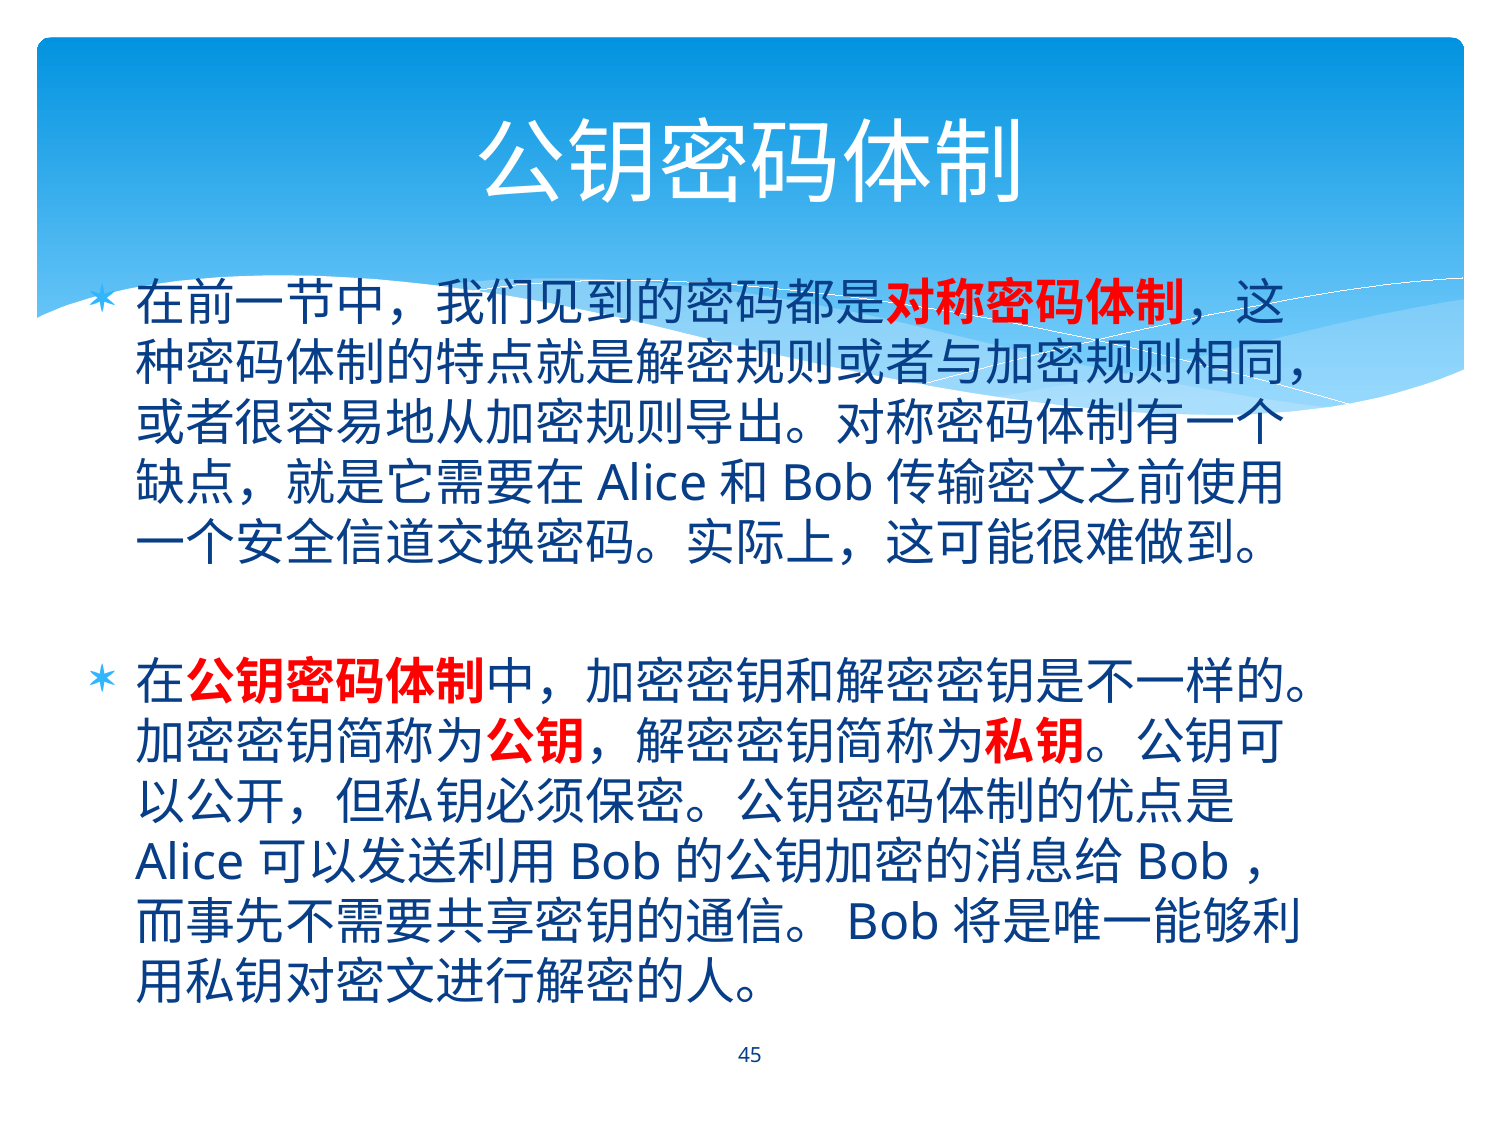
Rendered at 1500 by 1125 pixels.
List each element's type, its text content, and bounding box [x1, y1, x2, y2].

slide_number 45 [654, 1025, 846, 1086]
list 在前一节中，我们见到的密码都是对称密码体制，这种密码体制的特点就是解密规则或者与加密规则相同，或者很容易地从加密规则导出。对称密码体制有一个缺点，就是它需要在Alice和Bob传输密文之前使用一个安全信道交换密码。实际上，这可能很难做到。 在公钥密码体制中，加密密钥和解密密钥是不一样的。加密密钥简称为公钥，解密密钥简称为私钥。公钥可以公开，但私钥必须保密。公钥密码体制的优点是Alice可以发送利用Bob的公钥加密的消息给Bob，而事先不需要共享密钥的通信。Bob将是唯一能够利用私钥对密文进行解密的人。 [75, 262, 1341, 1059]
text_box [740, 544, 760, 581]
title 公钥密码体制 [75, 55, 1425, 261]
